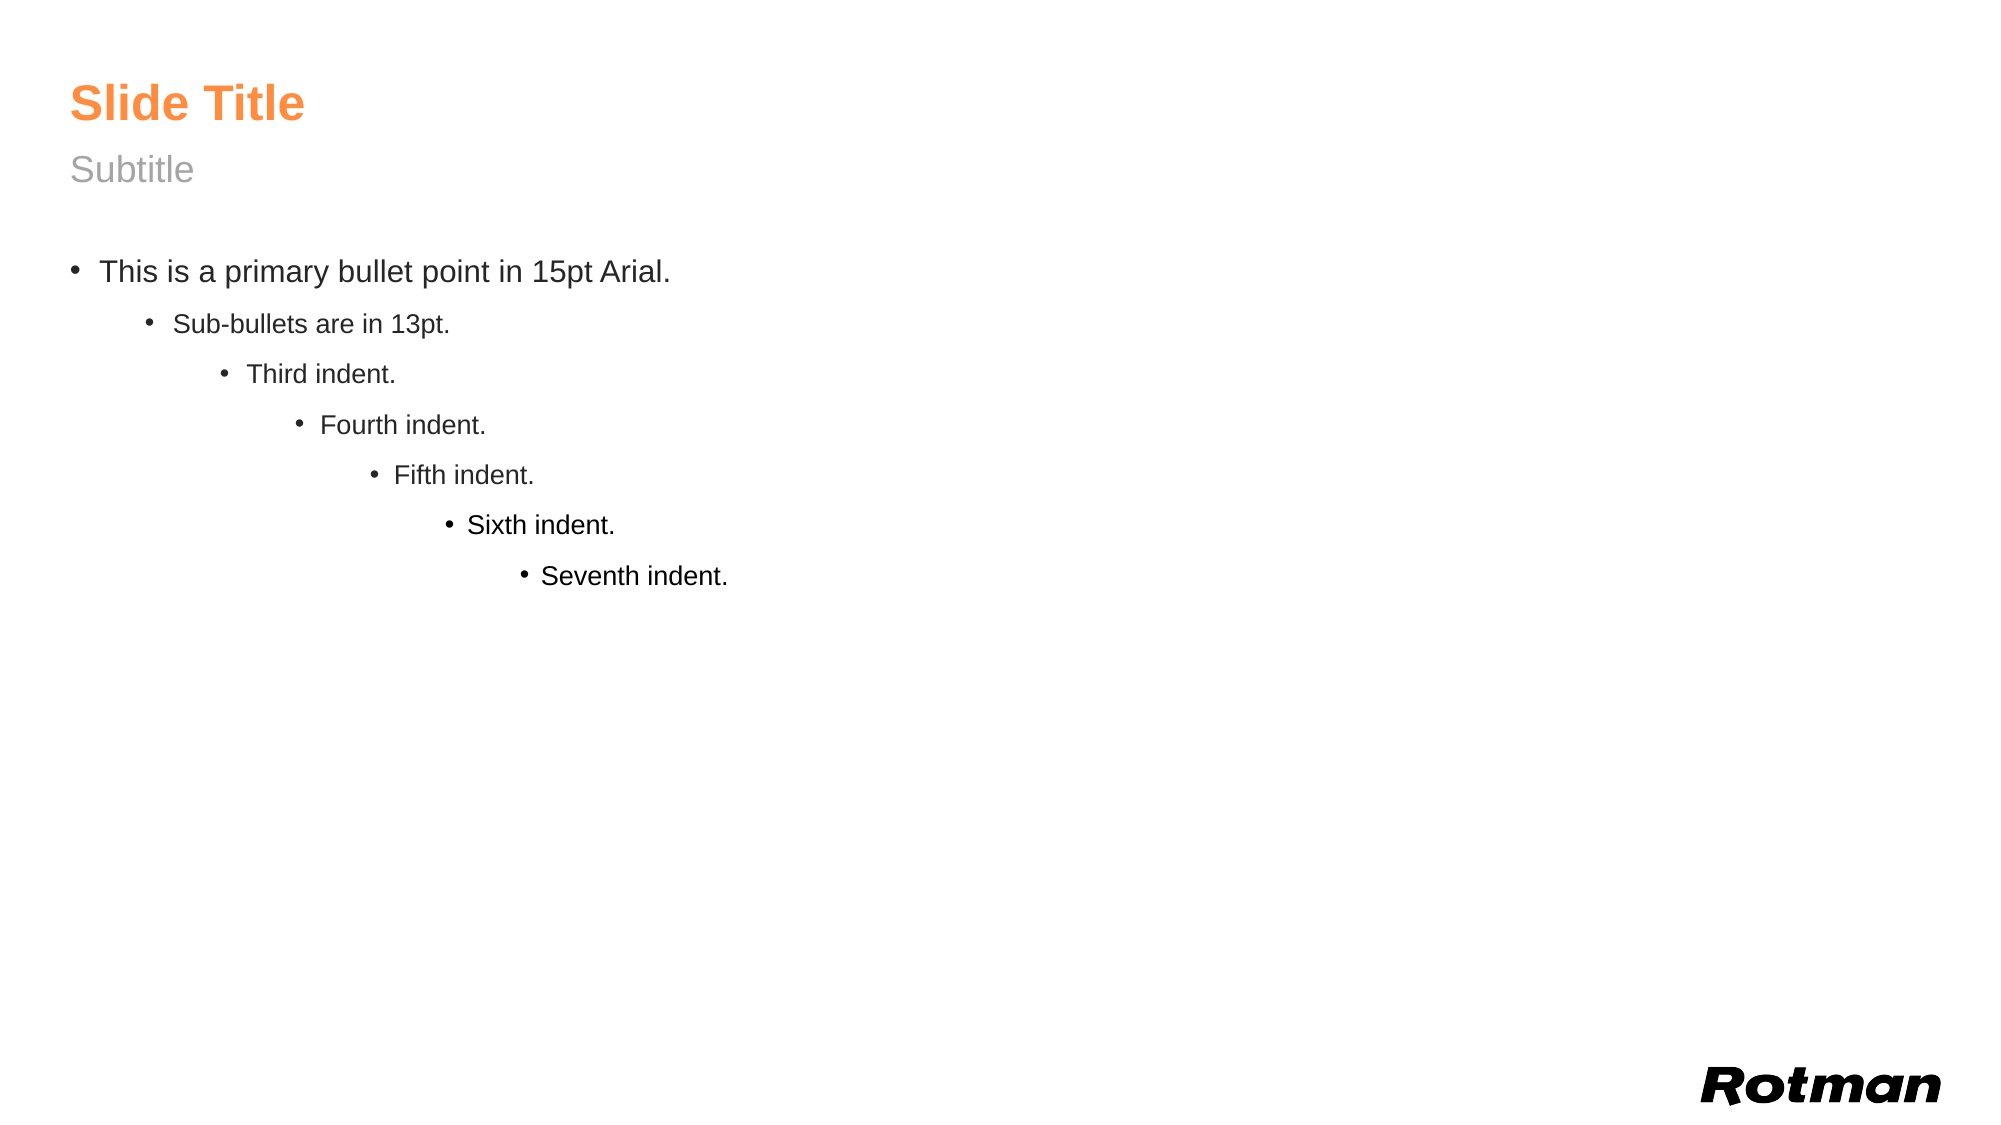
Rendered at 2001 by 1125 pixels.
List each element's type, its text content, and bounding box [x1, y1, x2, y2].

subtitle Subtitle [55, 137, 1630, 225]
picture [1688, 1053, 1954, 1123]
title Slide Title [55, 45, 1630, 137]
list This is a primary bullet point in 15pt Arial. Sub-bullets are in 13pt. Third indent. Fourth indent. Fifth indent. Sixth indent. Seventh indent. [55, 243, 1945, 1024]
